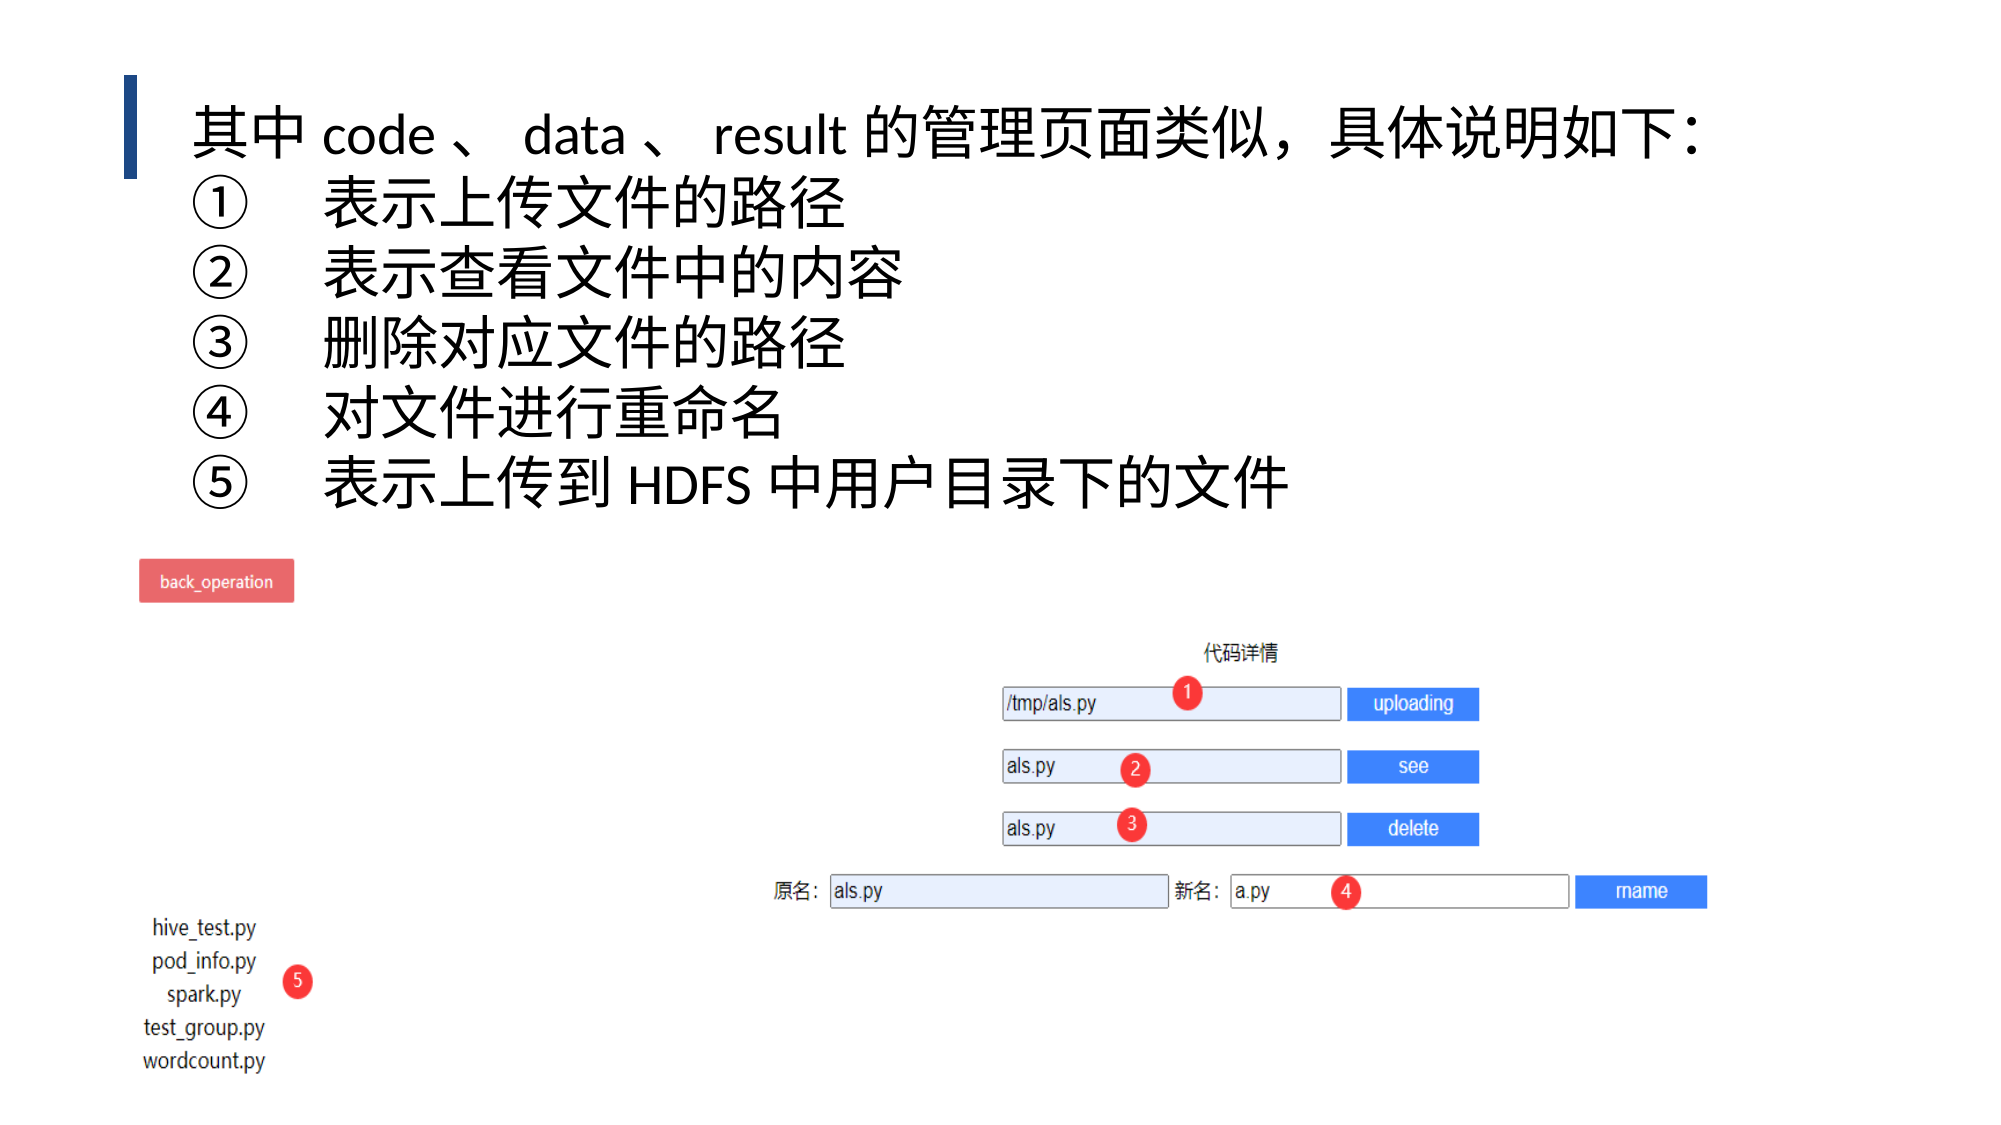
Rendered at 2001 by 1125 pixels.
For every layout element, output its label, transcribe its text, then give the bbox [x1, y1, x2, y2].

text_box 其中code、data、result的管理页面类似，具体说明如下： ① 表示上传文件的路径 ② 表示查看文件中的内容 ③ 删除对应文件的路径 ④ 对文件进行重命名 ⑤ 表示上传到HDFS中用户目录下的文件 [177, 88, 1753, 535]
picture [130, 535, 1926, 1111]
